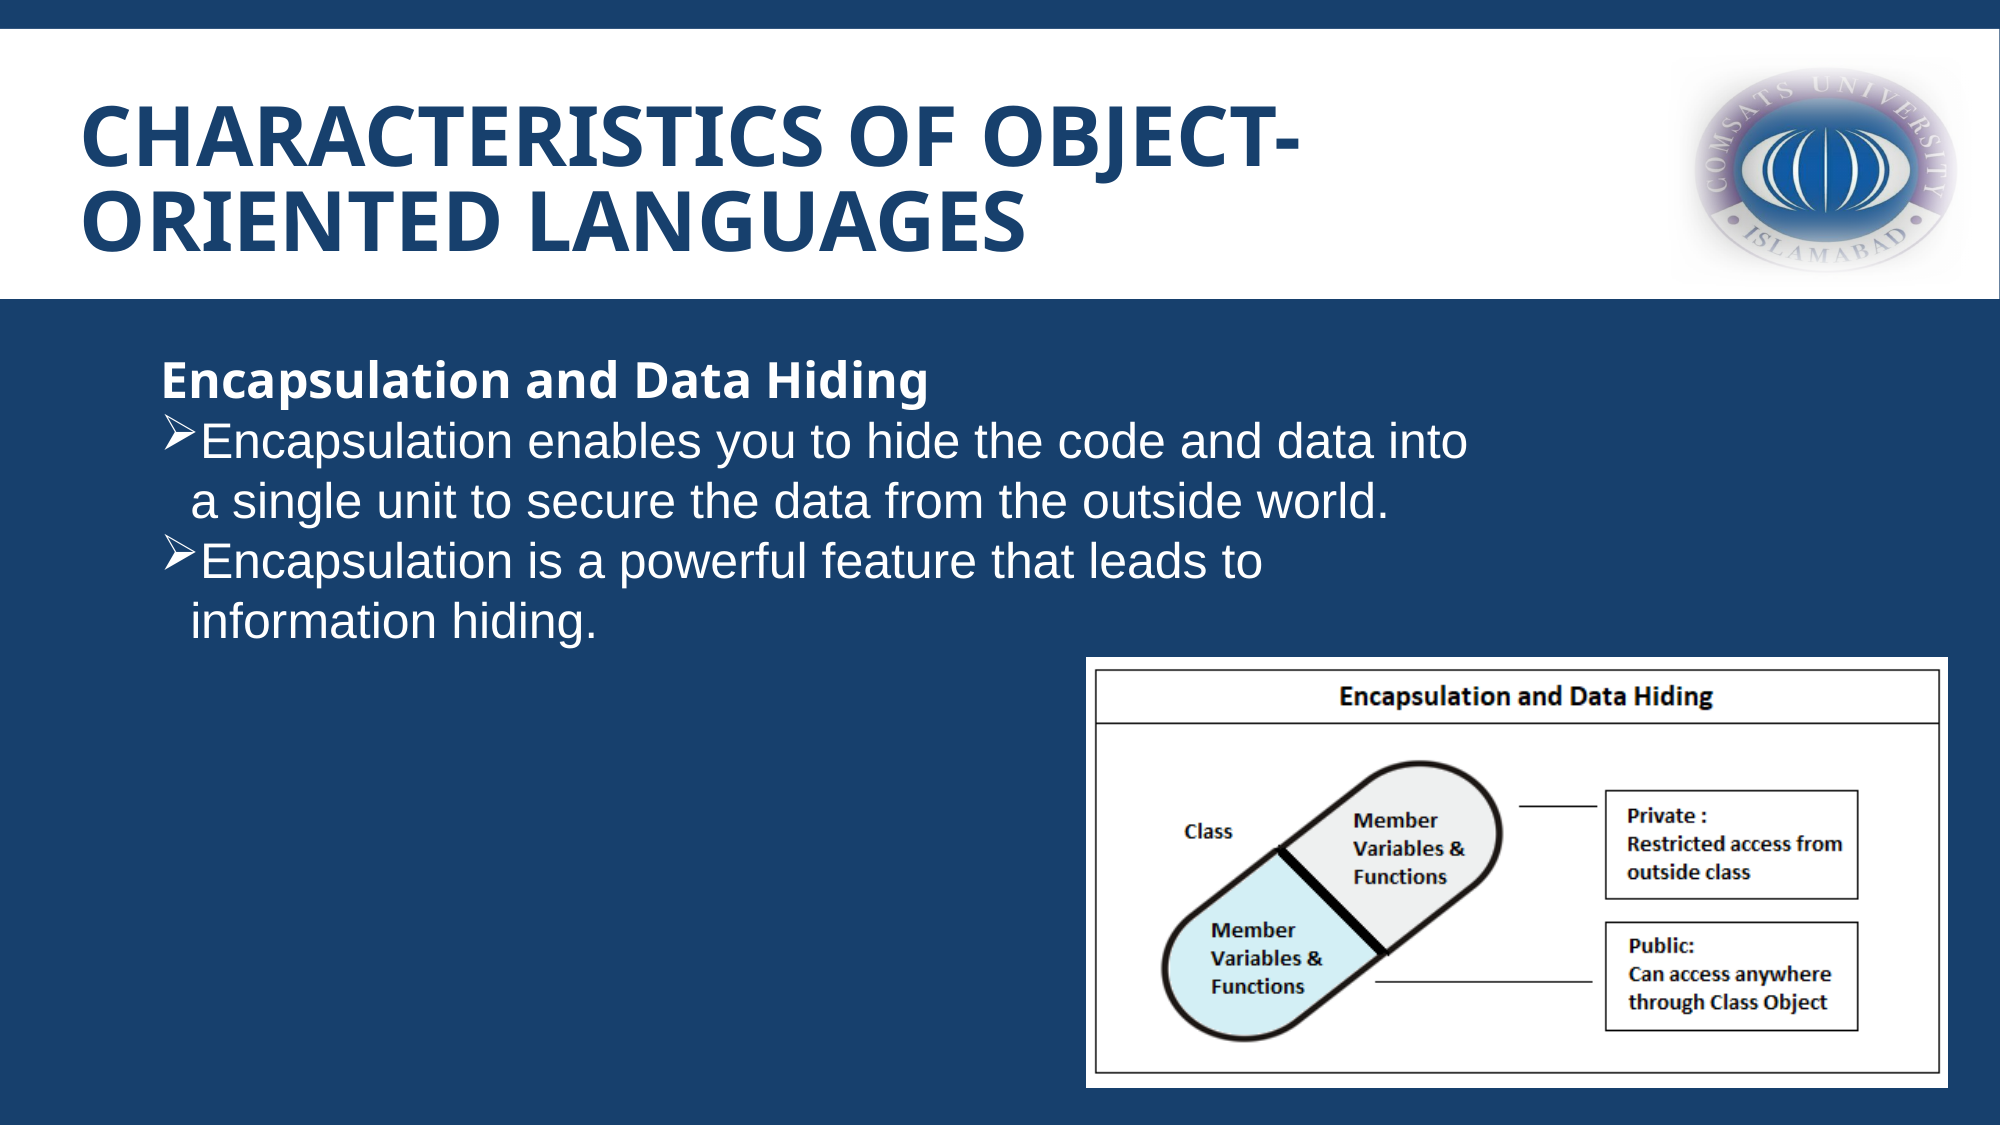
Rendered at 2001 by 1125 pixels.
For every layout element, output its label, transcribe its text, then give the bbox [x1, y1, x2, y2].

list Encapsulation and Data Hiding Encapsulation enables you to hide the code and data into a single unit to secure the data from the outside world. Encapsulation is a powerful feature that leads to information hiding. [145, 172, 1517, 826]
picture [1757, 136, 1890, 204]
title Characteristics of Object-Oriented Languages [64, 60, 1670, 308]
picture [1086, 657, 1948, 1088]
